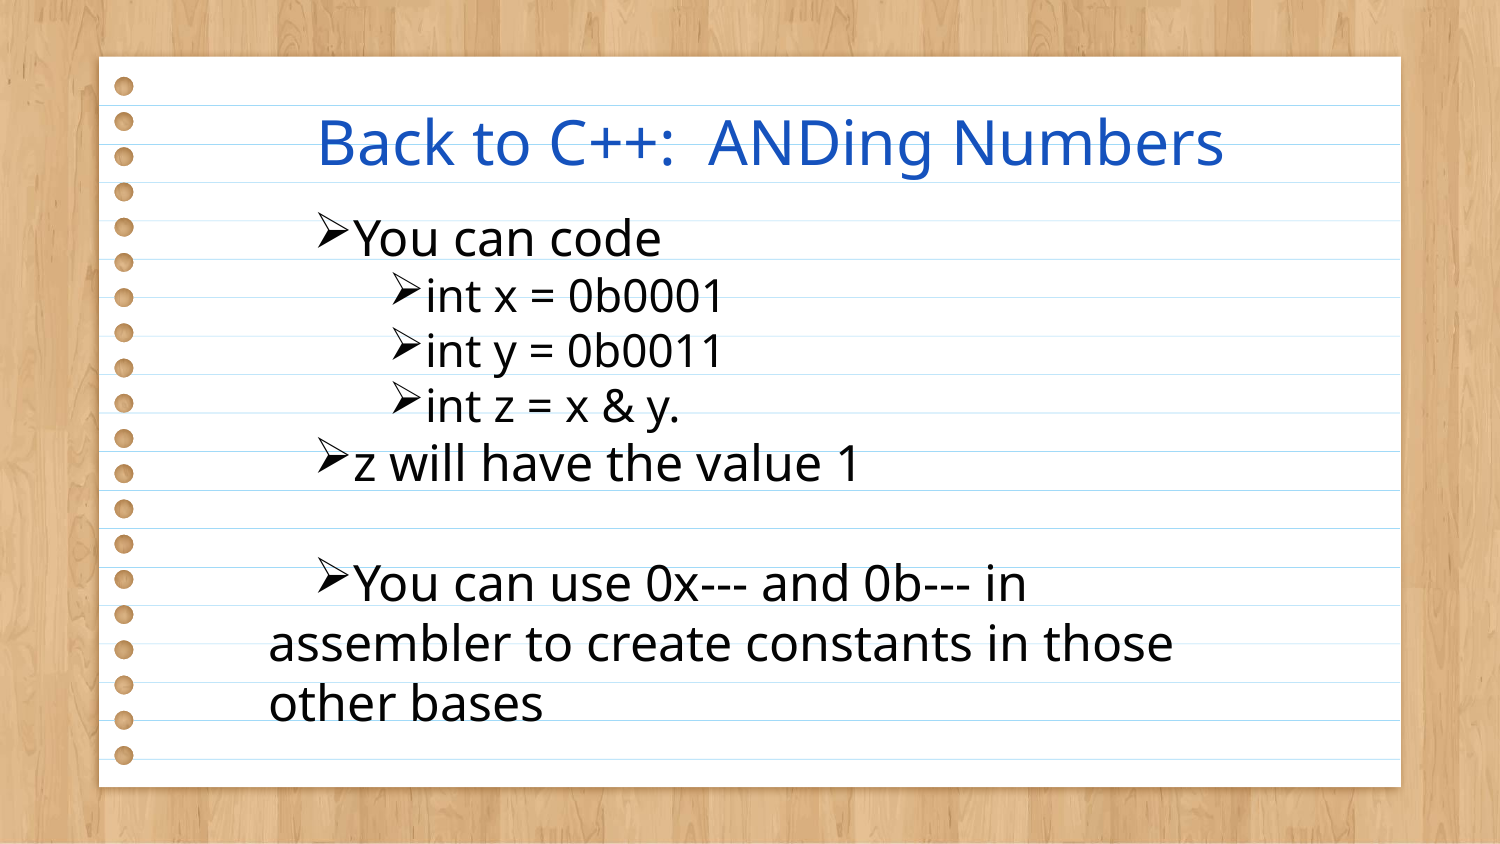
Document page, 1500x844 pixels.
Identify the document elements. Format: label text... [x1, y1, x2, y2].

picture [0, 0, 1500, 844]
subtitle You can code int x = 0b0001 int y = 0b0011 int z = x & y. z will have the value 1 You can use 0x--- and 0b--- in assembler to create constants in those other bases [215, 192, 1285, 733]
title Back to C++: ANDing Numbers [153, 87, 1390, 192]
